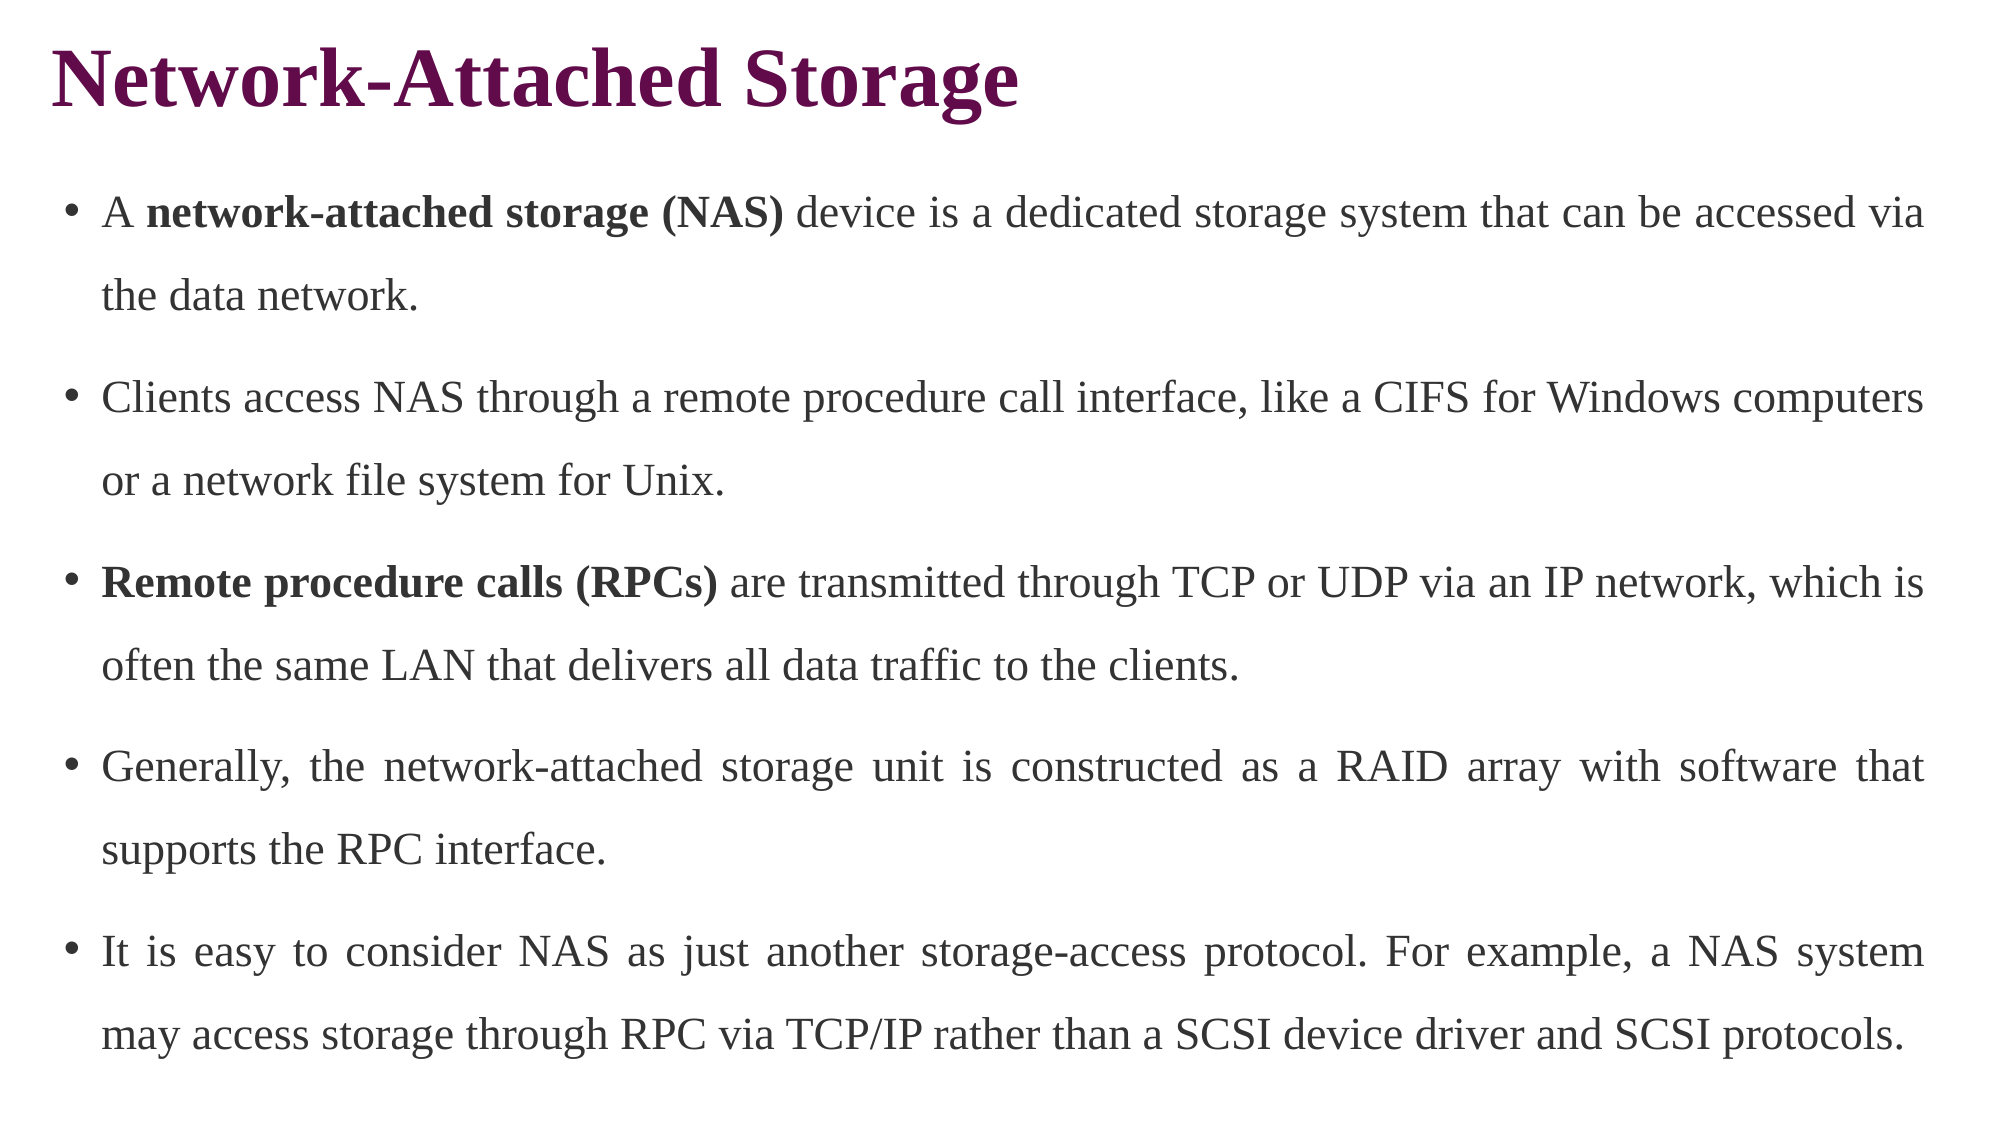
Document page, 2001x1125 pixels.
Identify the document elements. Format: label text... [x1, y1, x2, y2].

title Network-Attached Storage [36, 26, 1863, 134]
list A network-attached storage (NAS) device is a dedicated storage system that can be accessed via the data network. Clients access NAS through a remote procedure call interface, like a CIFS for Windows computers or a network file system for Unix. Remote procedure calls (RPCs) are transmitted through TCP or UDP via an IP network, which is often the same LAN that delivers all data traffic to the clients. Generally, the network-attached storage unit is constructed as a RAID array with software that supports the RPC interface. It is easy to consider NAS as just another storage-access protocol. For example, a NAS system may access storage through RPC via TCP/IP rather than a SCSI device driver and SCSI protocols. [48, 146, 1941, 1087]
